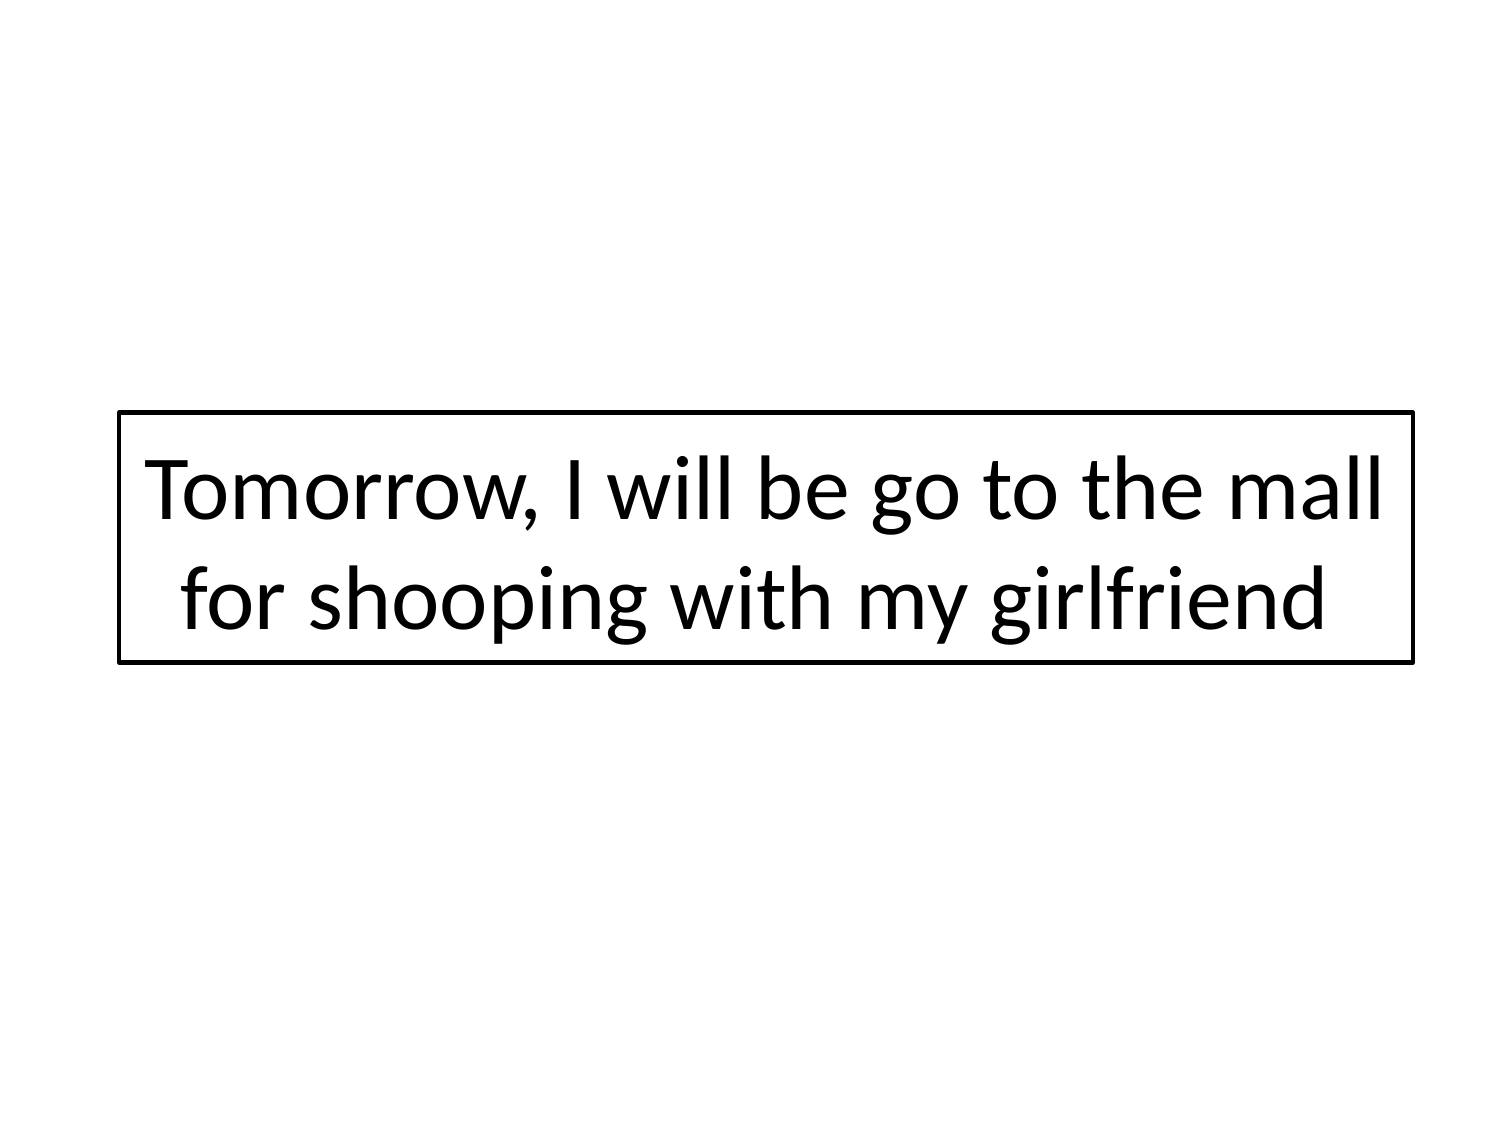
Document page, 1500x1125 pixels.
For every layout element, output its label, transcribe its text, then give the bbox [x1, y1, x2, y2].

title Tomorrow, I will be go to the mall for shooping with my girlfriend [117, 410, 1415, 665]
